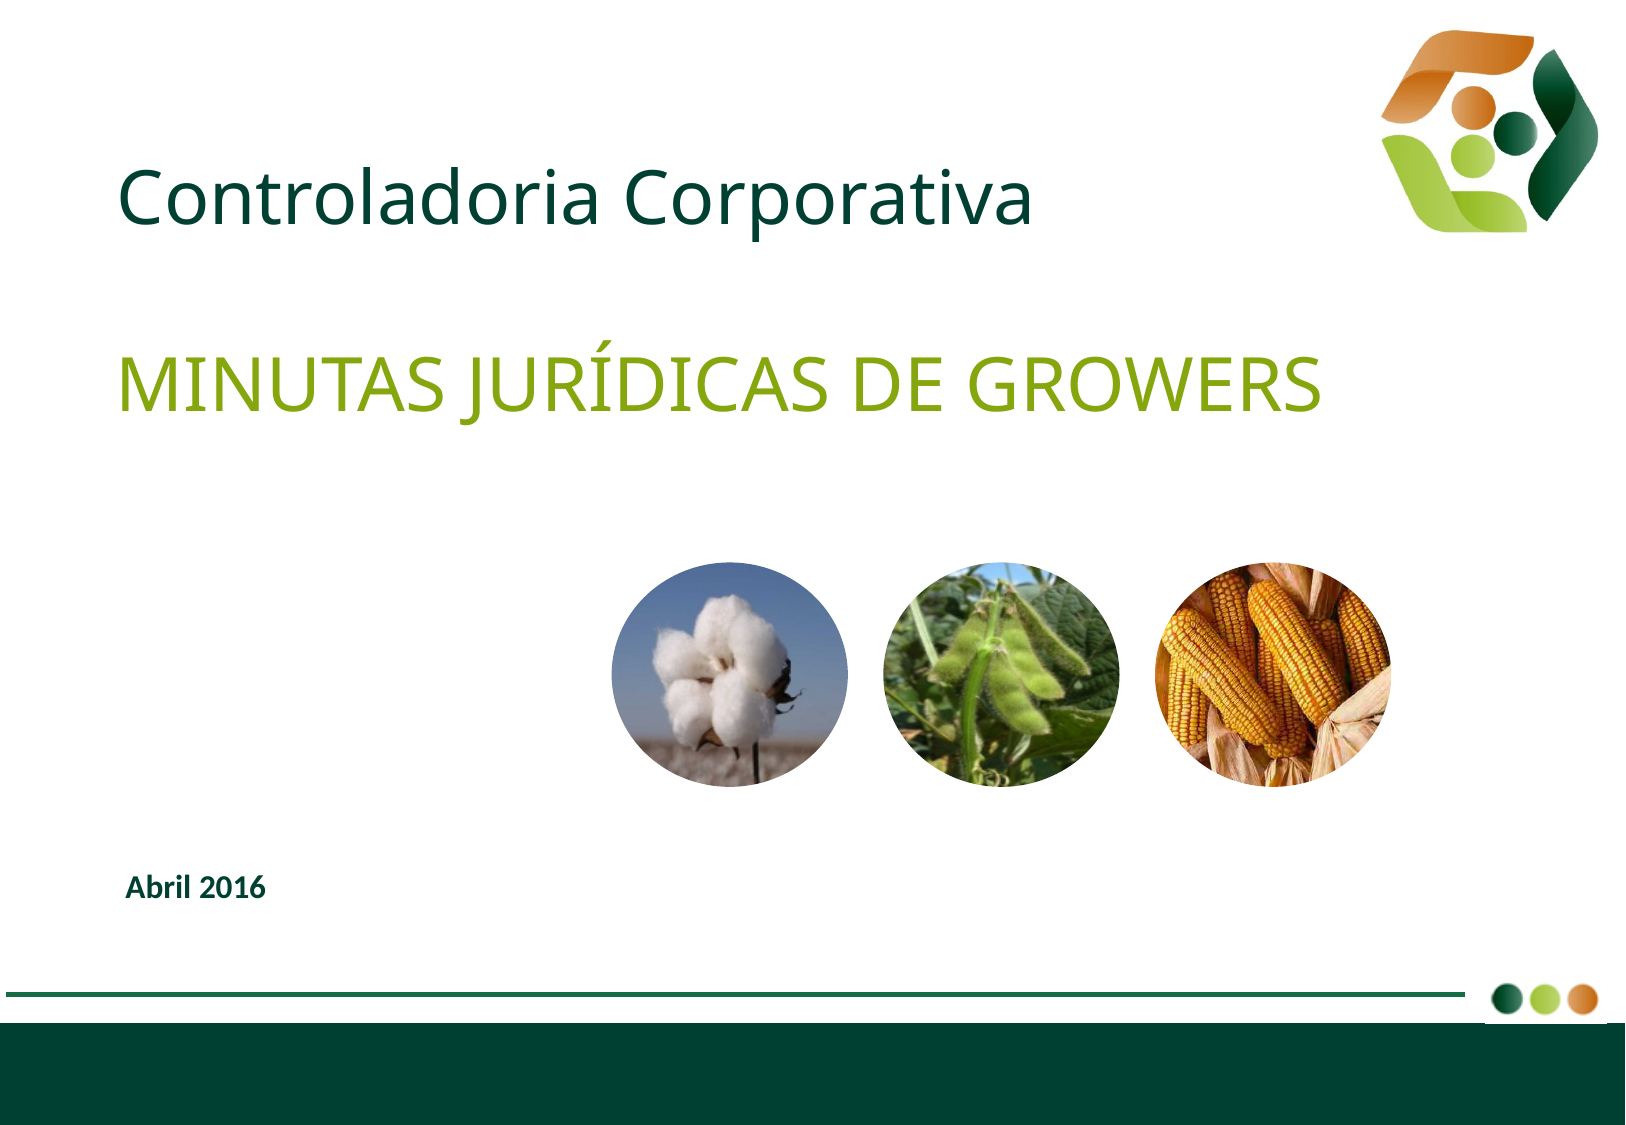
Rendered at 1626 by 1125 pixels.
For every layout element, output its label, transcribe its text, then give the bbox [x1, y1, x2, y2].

text_box [881, 560, 1122, 789]
text_box [1152, 560, 1394, 789]
text_box Abril 2016 [110, 857, 1096, 913]
text_box MINUTAS JURÍDICAS DE GROWERS [101, 328, 1510, 504]
picture [1377, 26, 1602, 237]
text_box [0, 1021, 1625, 1125]
picture [1485, 977, 1607, 1024]
text_box [609, 560, 850, 789]
text_box Controladoria Corporativa [102, 142, 1179, 318]
